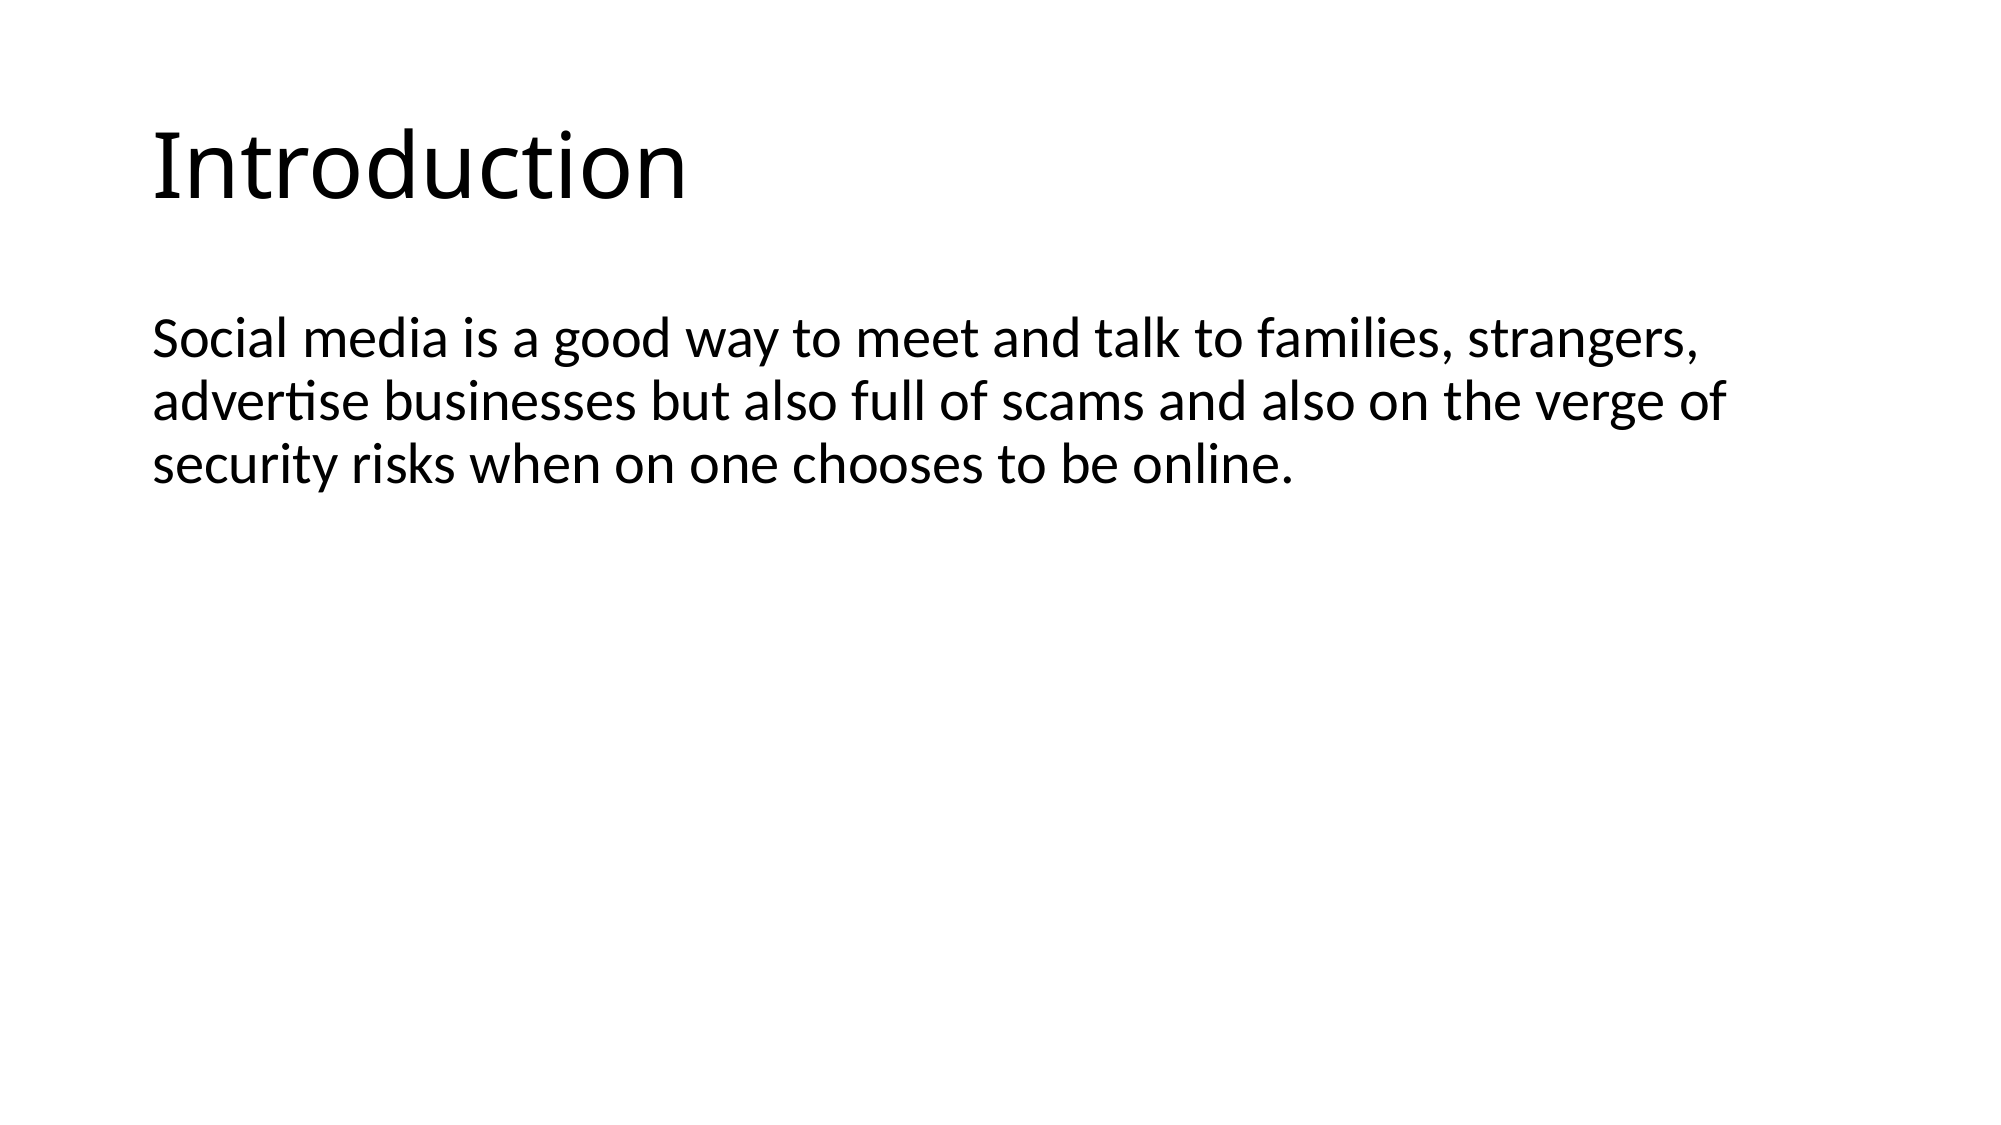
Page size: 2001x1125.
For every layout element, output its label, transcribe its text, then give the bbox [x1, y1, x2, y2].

list Social media is a good way to meet and talk to families, strangers, advertise businesses but also full of scams and also on the verge of security risks when on one chooses to be online. [137, 299, 1863, 1014]
title Introduction [137, 59, 1863, 278]
